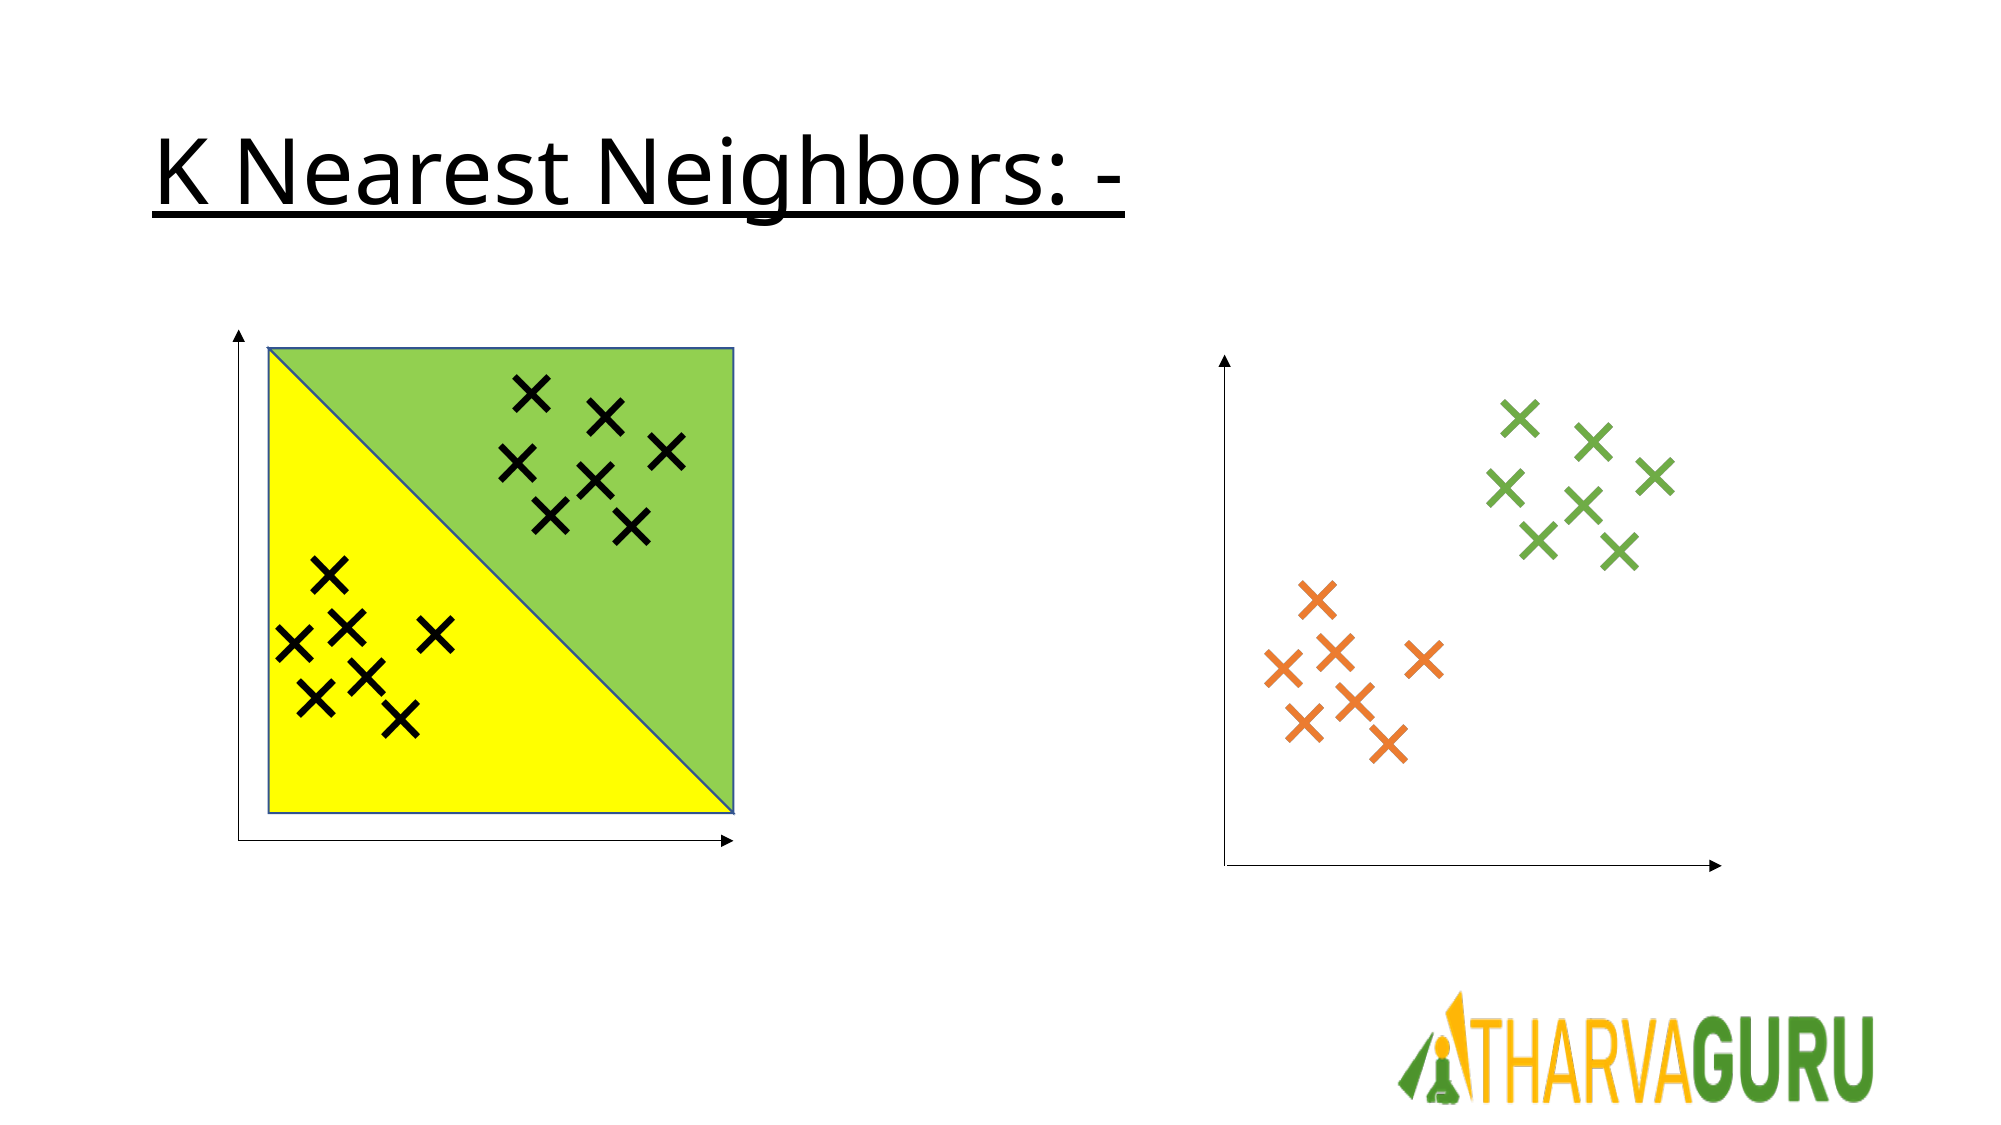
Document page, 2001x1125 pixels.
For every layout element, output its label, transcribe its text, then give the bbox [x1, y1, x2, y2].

picture [579, 390, 632, 444]
picture [505, 367, 558, 420]
picture [1257, 573, 1415, 771]
picture [1386, 976, 1889, 1125]
title K Nearest Neighbors: - [137, 65, 1863, 284]
picture [409, 608, 462, 661]
picture [1628, 450, 1682, 503]
picture [268, 548, 427, 746]
text_box [270, 347, 735, 812]
picture [1397, 633, 1451, 686]
text_box [267, 345, 736, 815]
picture [1493, 392, 1547, 445]
picture [640, 425, 693, 478]
picture [491, 436, 658, 553]
picture [1479, 461, 1646, 578]
picture [1567, 415, 1620, 469]
